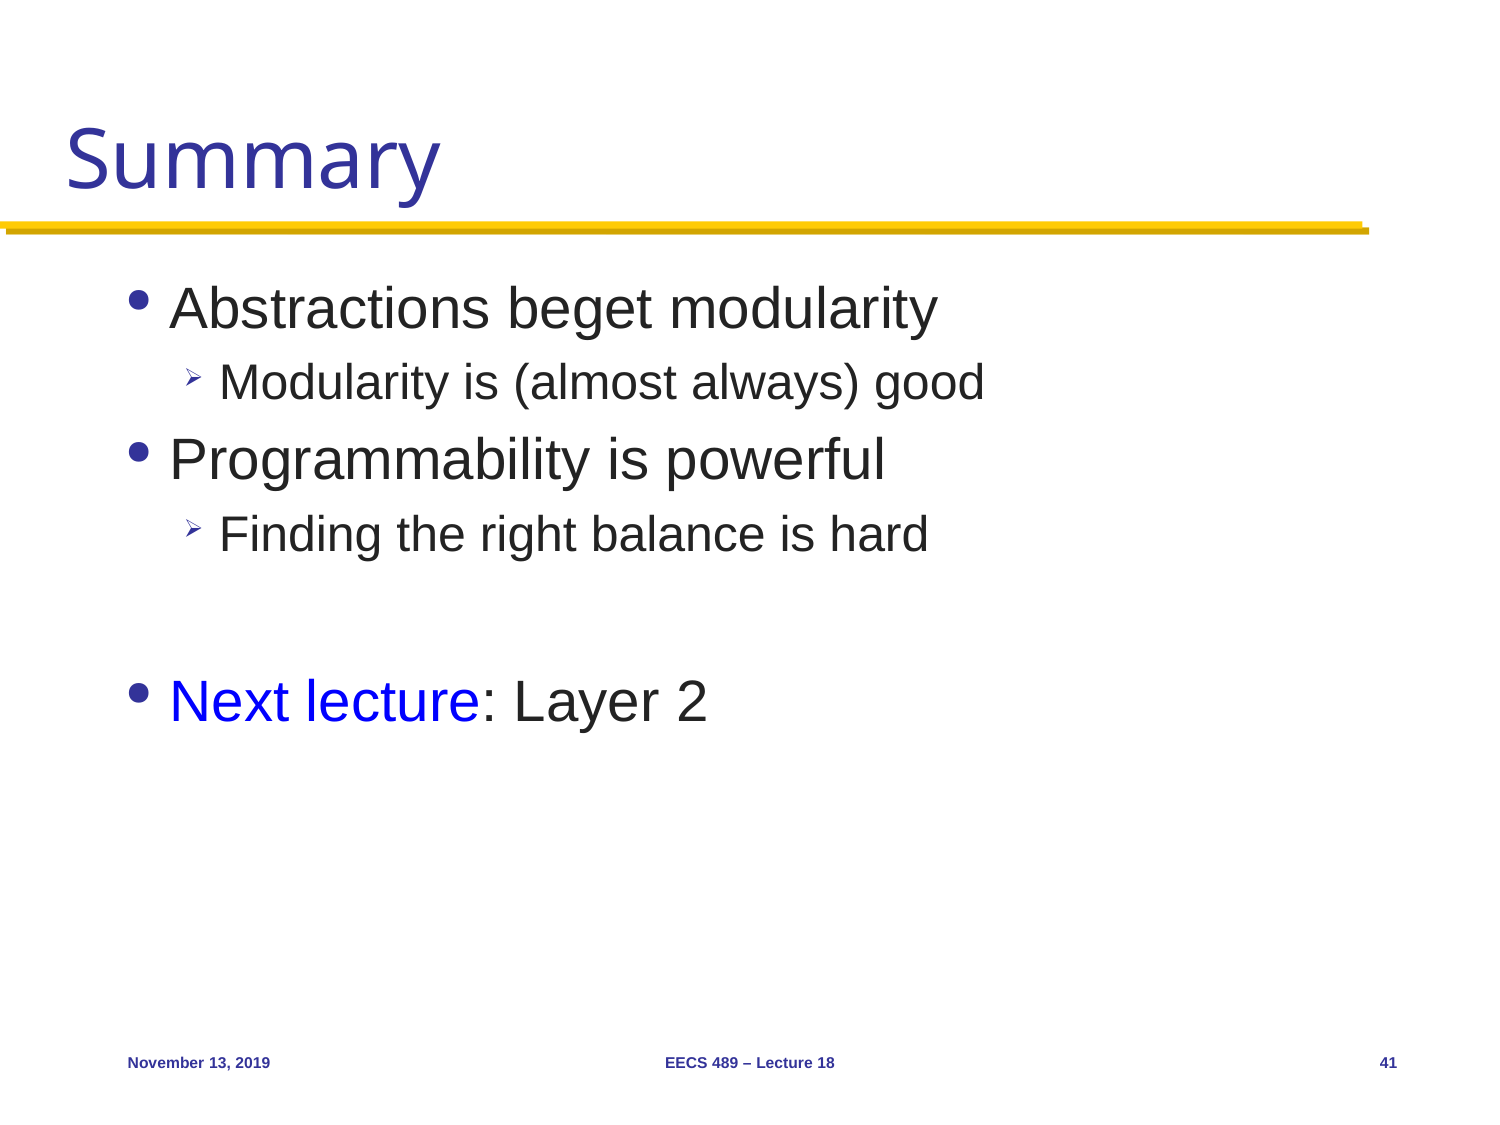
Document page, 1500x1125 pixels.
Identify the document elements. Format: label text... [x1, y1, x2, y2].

list Abstractions beget modularity Modularity is (almost always) good Programmability is powerful Finding the right balance is hard Next lecture: Layer 2 [112, 262, 1413, 988]
title Summary [49, 24, 1451, 213]
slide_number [112, 1024, 426, 1101]
footer EECS 489 – Lecture 18 [512, 1024, 988, 1101]
slide_number 41 [1312, 1024, 1413, 1101]
